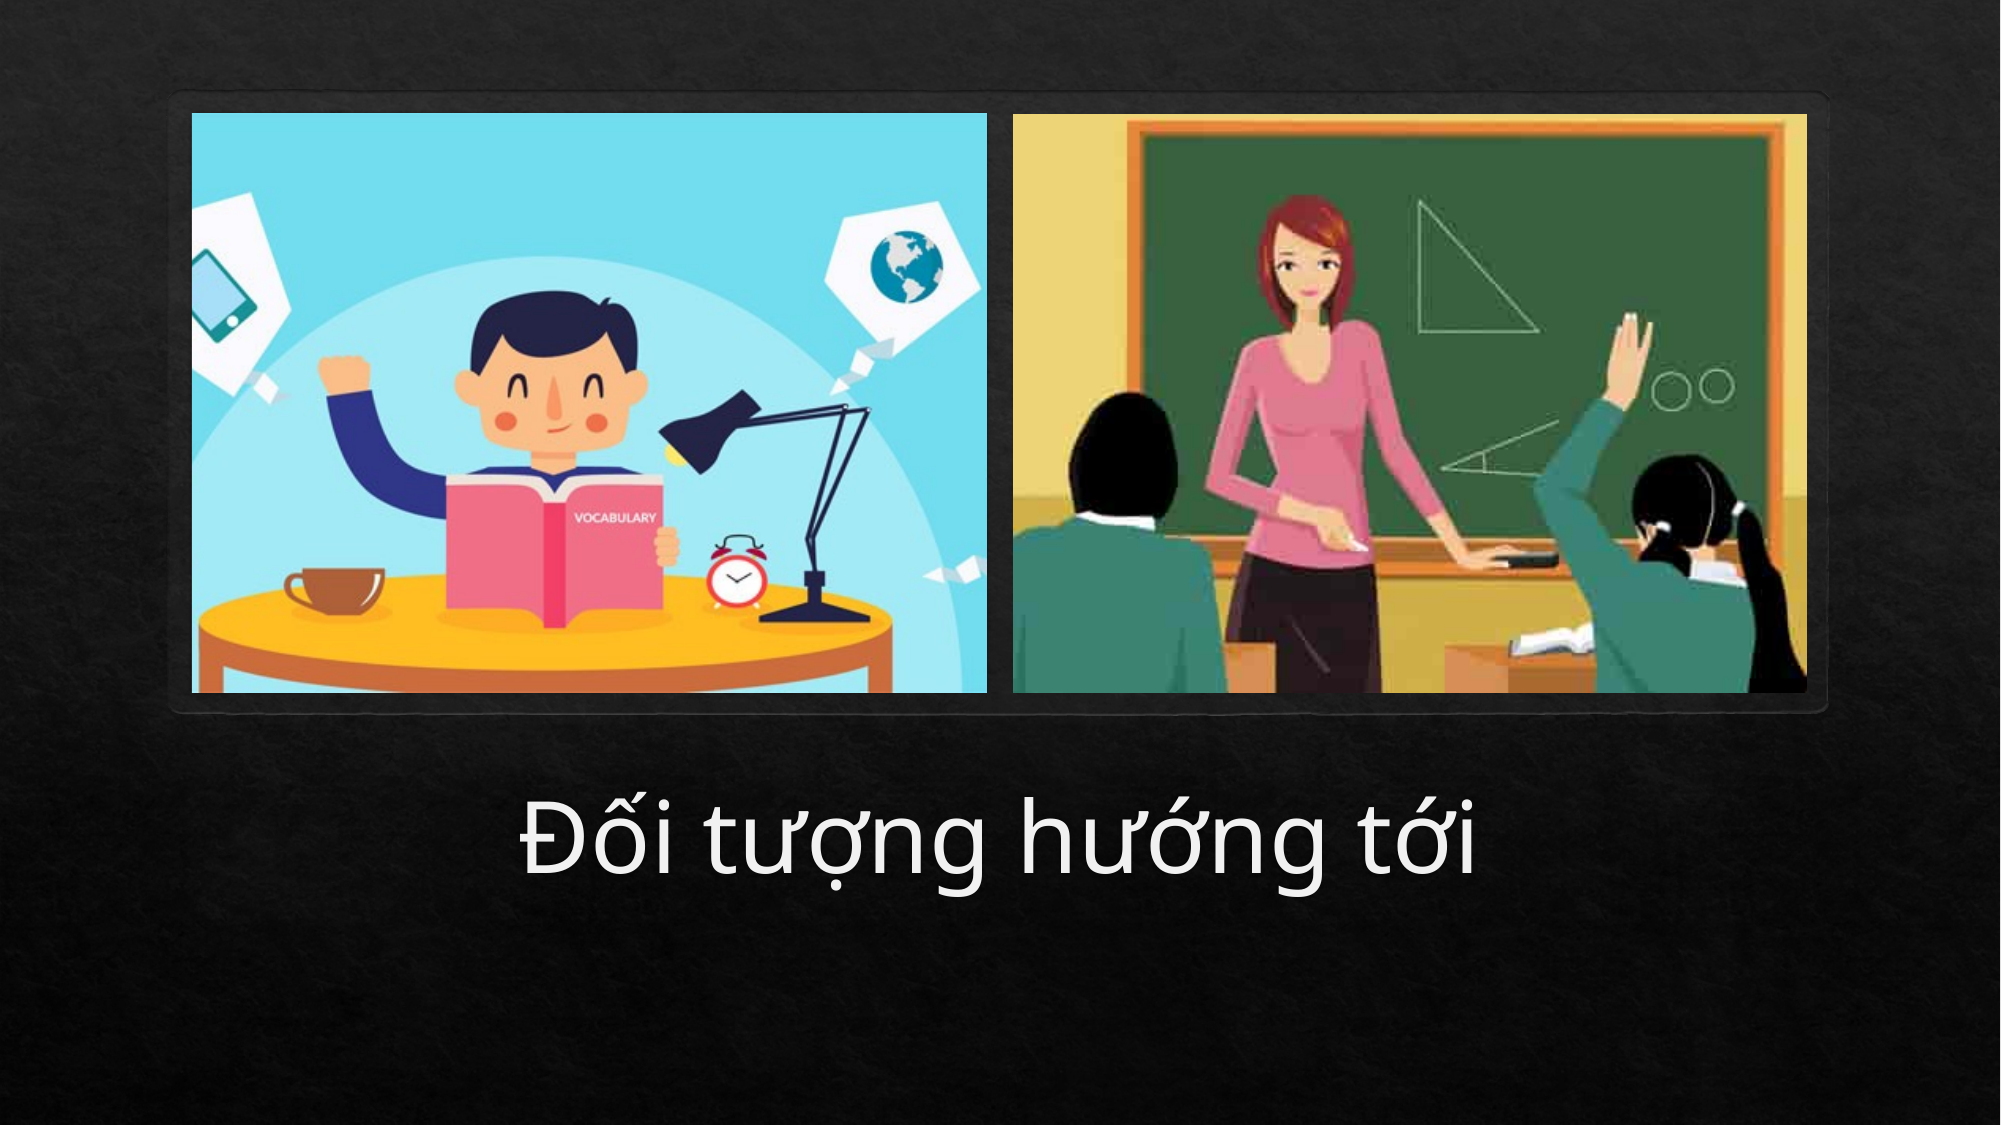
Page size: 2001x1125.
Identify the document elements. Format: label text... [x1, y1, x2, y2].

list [191, 113, 987, 693]
text_box [0, 0, 2000, 1125]
picture [165, 89, 1831, 717]
title Đối tượng hướng tới [224, 732, 1774, 902]
